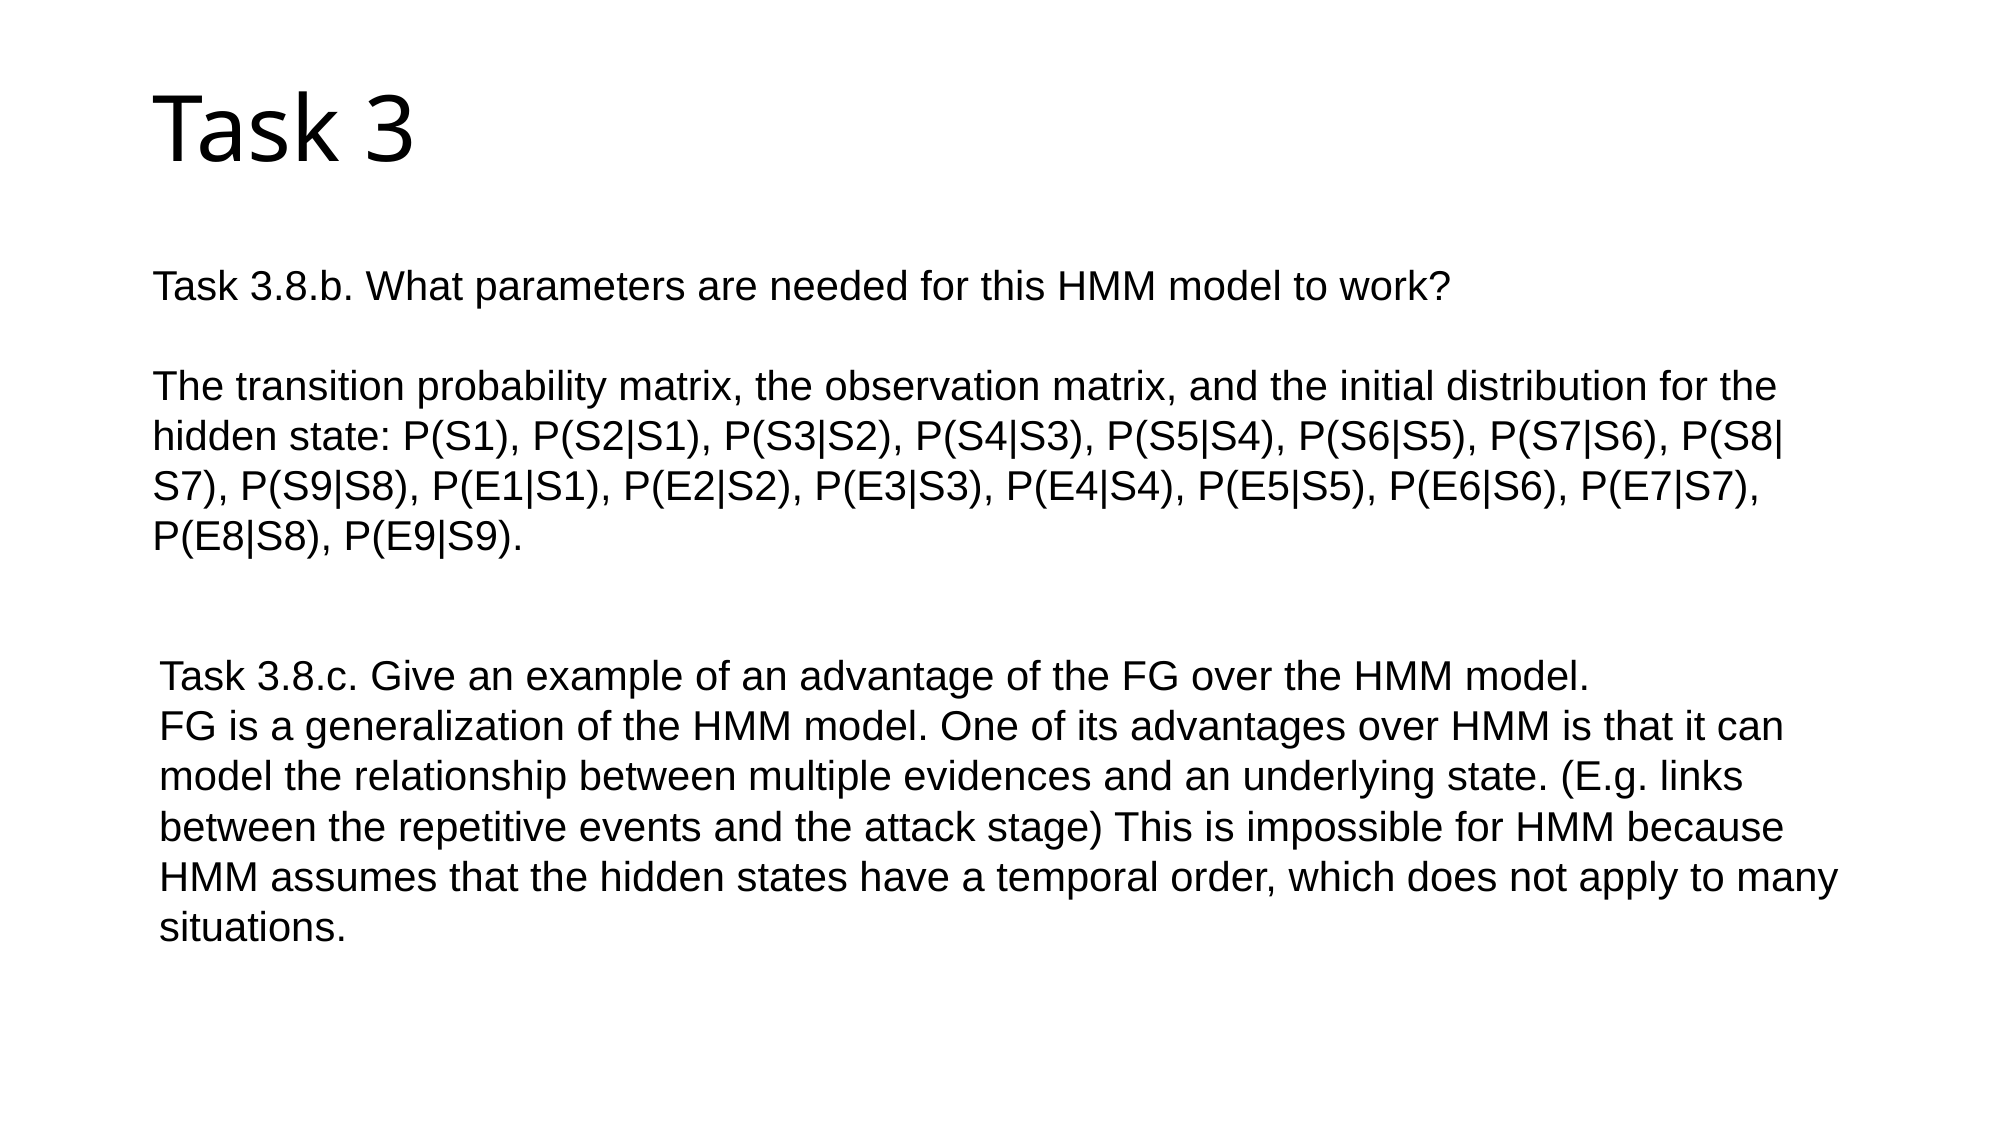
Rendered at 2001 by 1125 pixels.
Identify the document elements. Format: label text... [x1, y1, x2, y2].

text_box Task 3.8.c. Give an example of an advantage of the FG over the HMM model. FG is a generalization of the HMM model. One of its advantages over HMM is that it can model the relationship between multiple evidences and an underlying state. (E.g. links between the repetitive events and the attack stage) This is impossible for HMM because HMM assumes that the hidden states have a temporal order, which does not apply to many situations. [144, 641, 1856, 957]
text_box Task 3 [137, 59, 1863, 203]
text_box Task 3.8.b. What parameters are needed for this HMM model to work? The transition probability matrix, the observation matrix, and the initial distribution for the hidden state: P(S1), P(S2|S1), P(S3|S2), P(S4|S3), P(S5|S4), P(S6|S5), P(S7|S6), P(S8|S7), P(S9|S8), P(E1|S1), P(E2|S2), P(E3|S3), P(E4|S4), P(E5|S5), P(E6|S6), P(E7|S7), P(E8|S8), P(E9|S9). [137, 251, 1849, 566]
